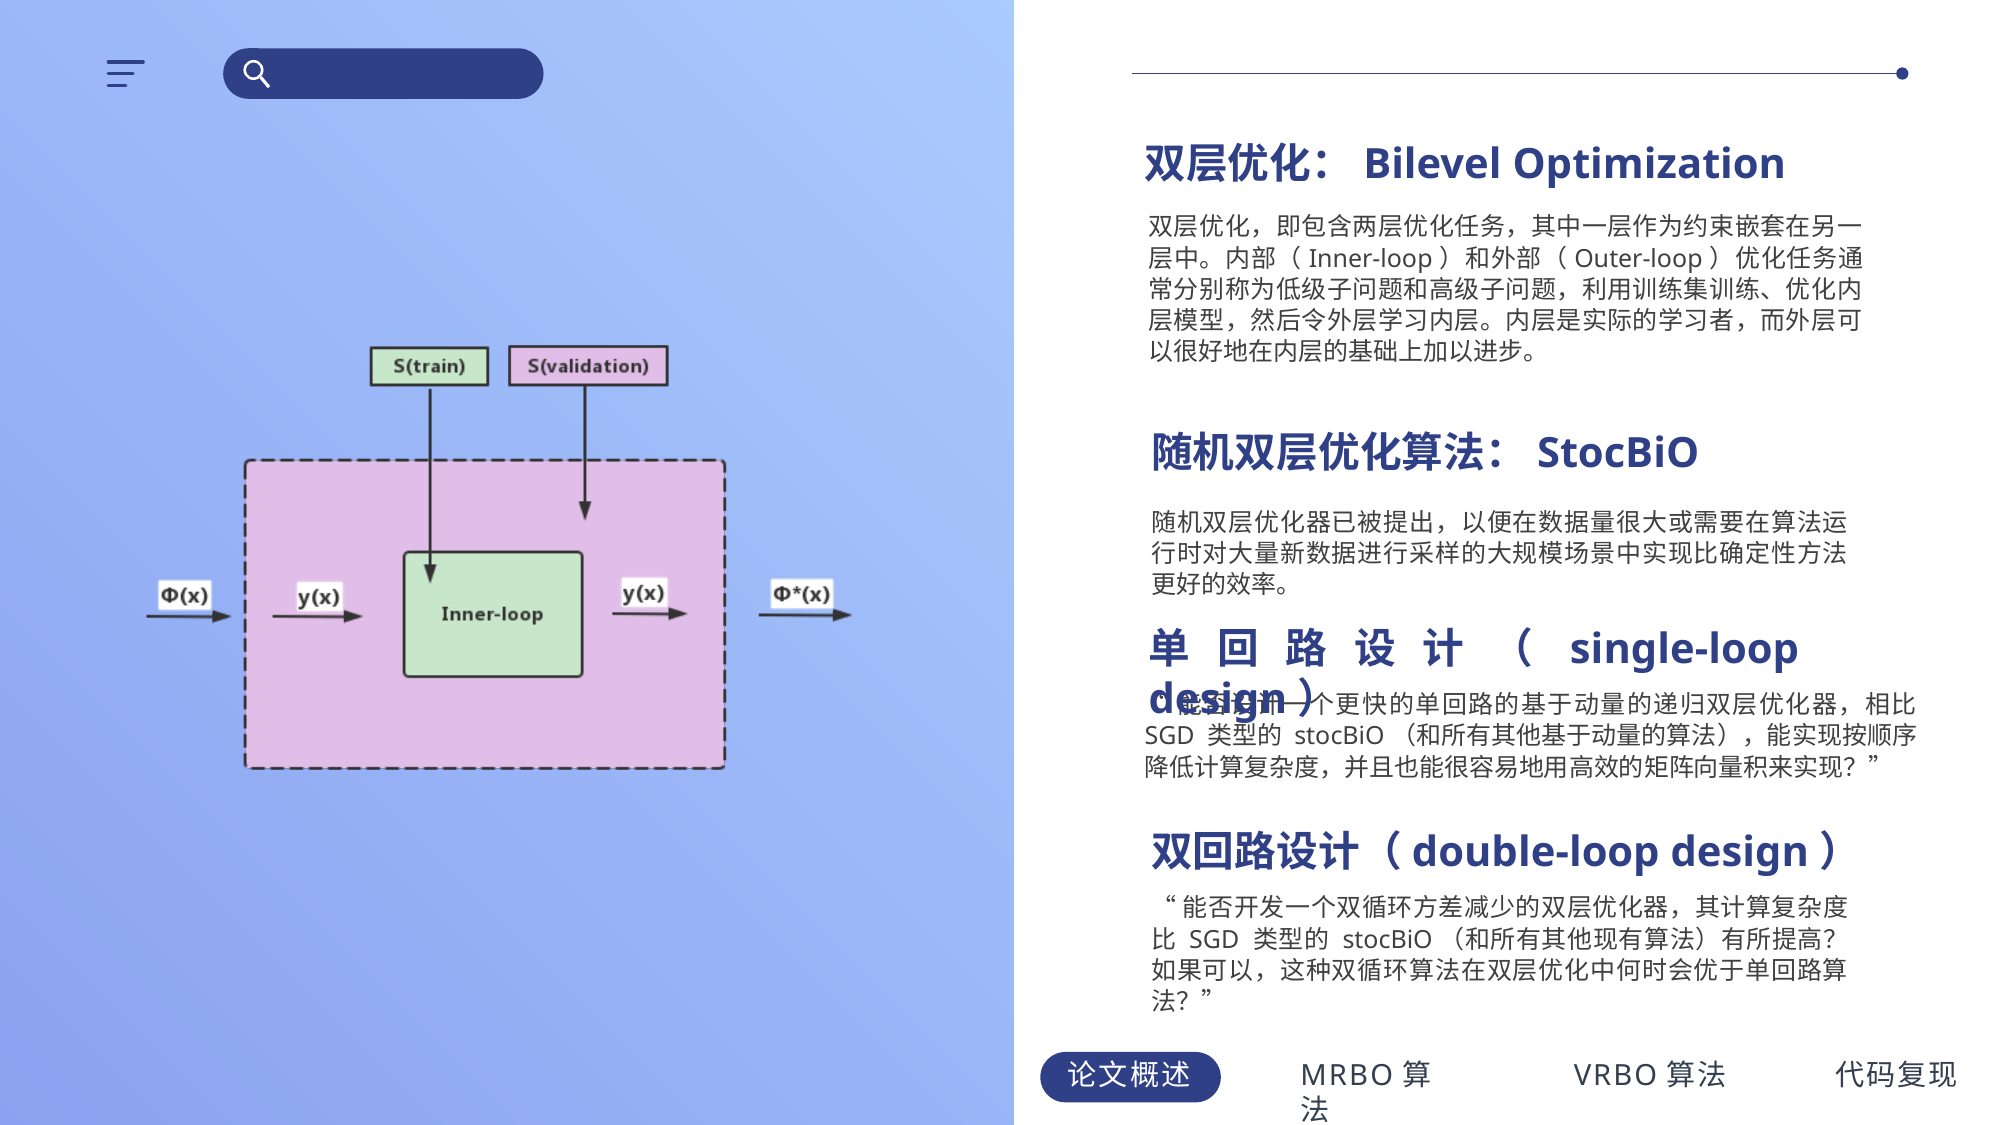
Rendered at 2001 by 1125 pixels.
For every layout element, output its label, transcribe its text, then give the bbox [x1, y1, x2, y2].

text_box 双层优化，即包含两层优化任务，其中一层作为约束嵌套在另一层中。内部（Inner-loop）和外部（Outer-loop）优化任务通常分别称为低级子问题和高级子问题，利用训练集训练、优化内层模型，然后令外层学习内层。内层是实际的学习者，而外层可以很好地在内层的基础上加以进步。 [1133, 202, 1878, 374]
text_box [108, 48, 544, 99]
picture [125, 331, 864, 794]
text_box 单回路设计（single-loop design） [1133, 614, 1814, 730]
text_box [0, 0, 1015, 1125]
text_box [1052, 1048, 1976, 1100]
text_box 随机双层优化器已被提出，以便在数据量很大或需要在算法运行时对大量新数据进行采样的大规模场景中实现比确定性方法更好的效率。 [1136, 497, 1865, 607]
text_box 双层优化：Bilevel Optimization [1129, 129, 1903, 195]
text_box “能否设计一个更快的单回路的基于动量的递归双层优化器，相比 SGD 类型的 stocBiO（和所有其他基于动量的算法），能实现按顺序降低计算复杂度，并且也能很容易地用高效的矩阵向量积来实现？” [1129, 680, 1933, 789]
text_box “能否开发一个双循环方差减少的双层优化器，其计算复杂度比 SGD 类型的 stocBiO（和所有其他现有算法）有所提高？如果可以，这种双循环算法在双层优化中何时会优于单回路算法？” [1136, 883, 1865, 1023]
text_box 双回路设计（double-loop design） [1136, 817, 1903, 883]
text_box [1039, 1054, 1209, 1104]
text_box 随机双层优化算法：StocBiO [1136, 418, 1735, 484]
